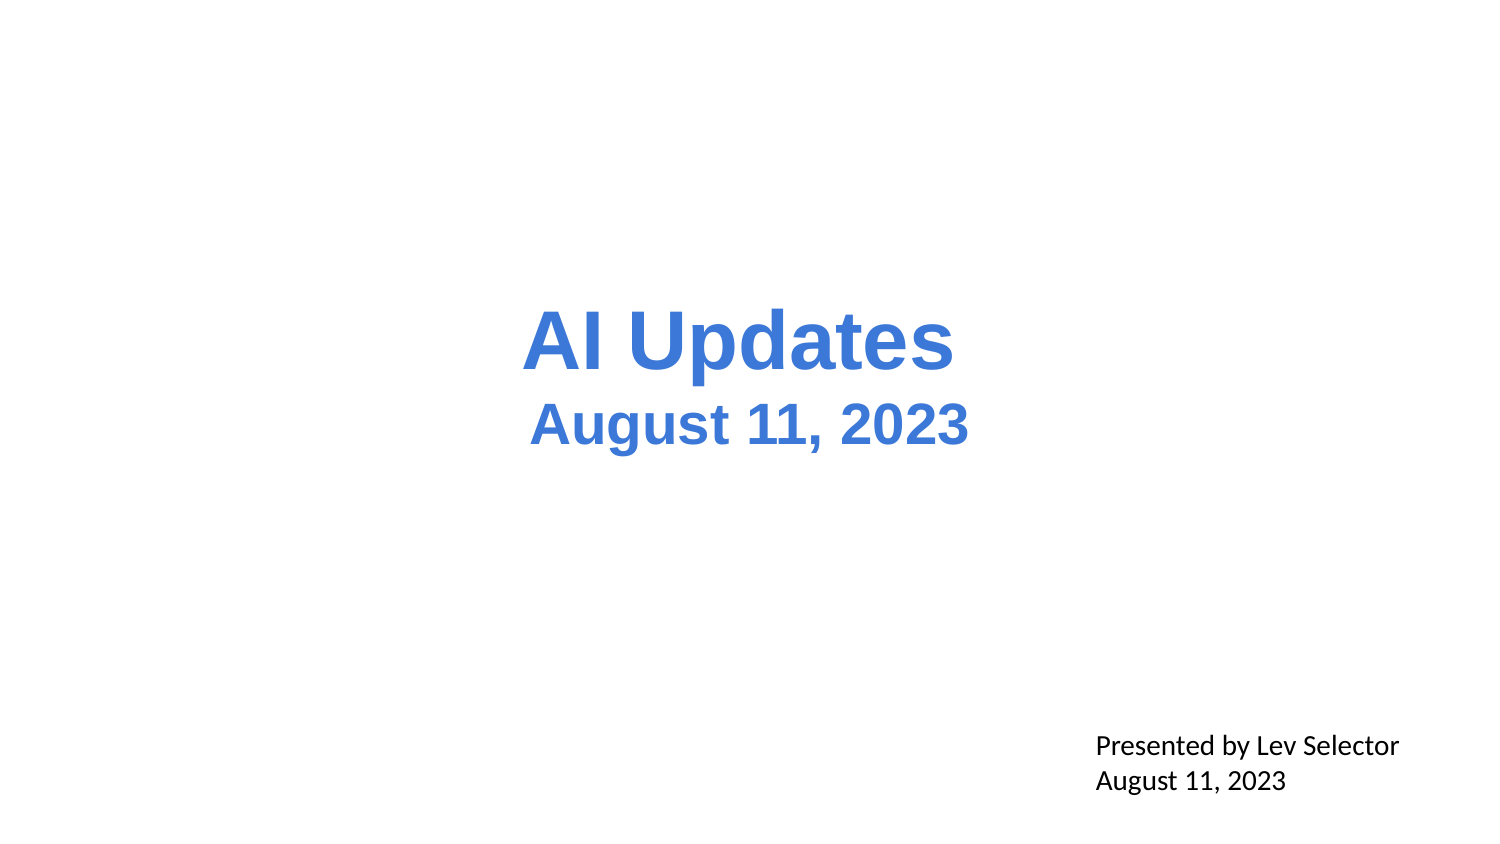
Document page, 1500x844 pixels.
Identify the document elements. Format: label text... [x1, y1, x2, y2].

text_box Presented by Lev Selector August 11, 2023 [1080, 711, 1462, 811]
text_box AI Updates August 11, 2023 [419, 271, 1081, 472]
